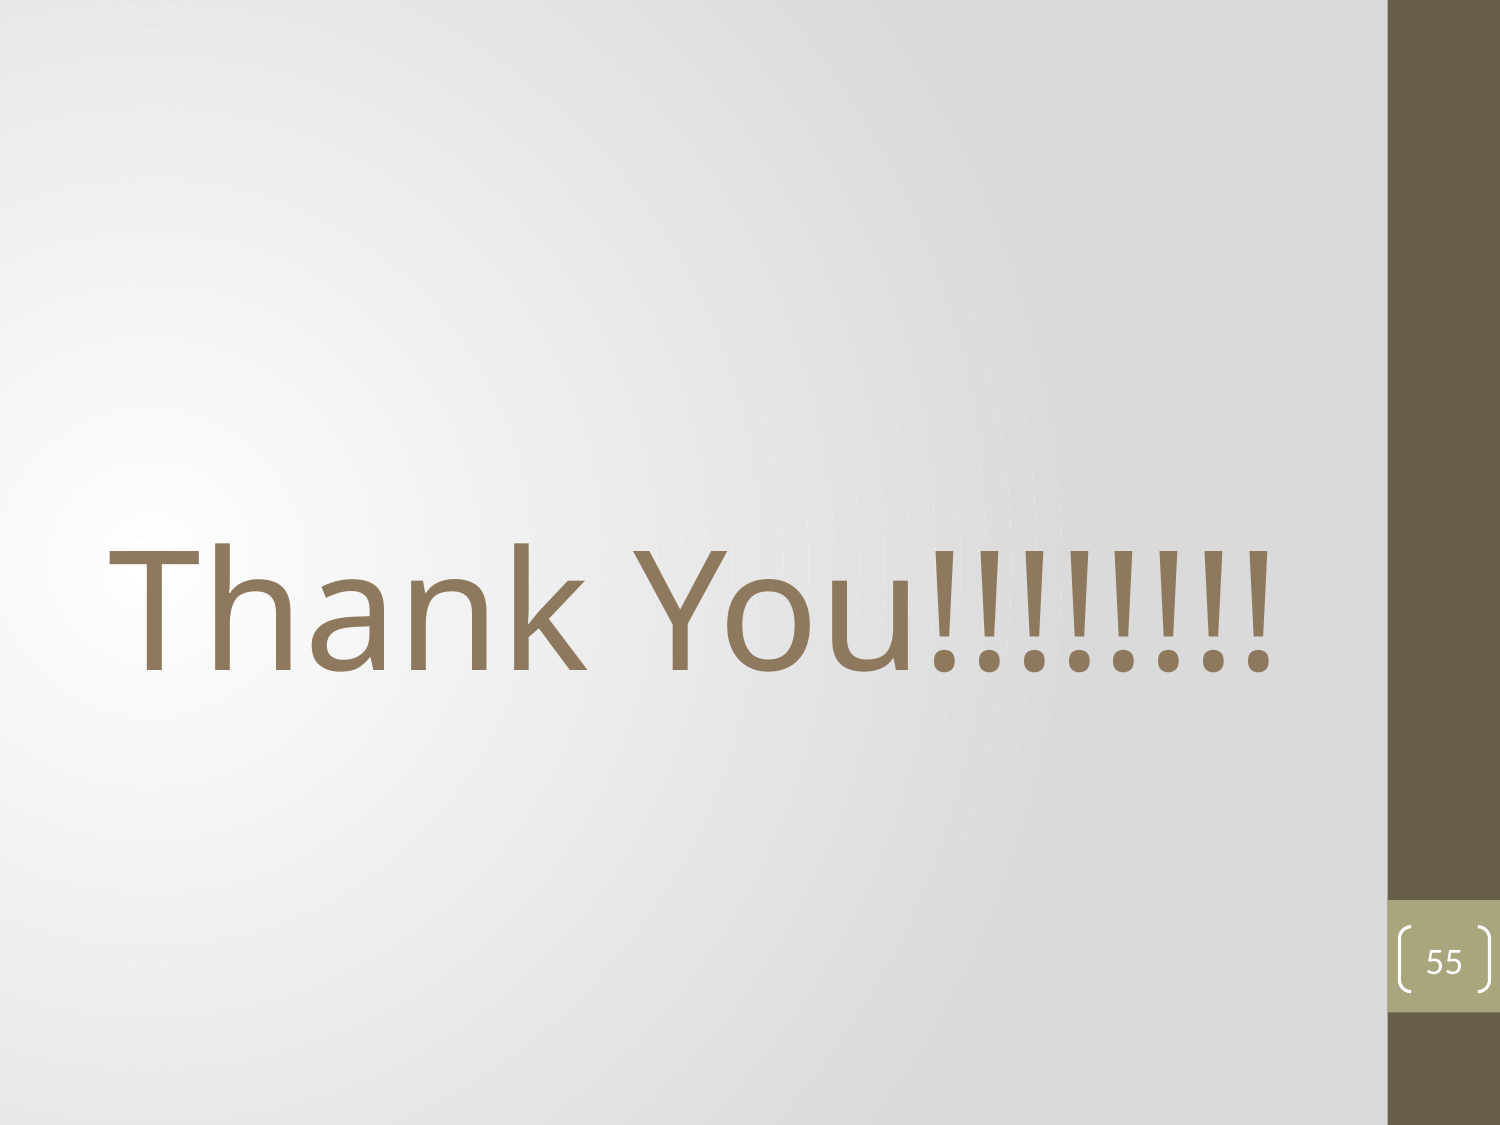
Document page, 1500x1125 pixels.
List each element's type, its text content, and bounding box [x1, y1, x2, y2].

list Thank You!!!!!!!! [75, 262, 1325, 1050]
slide_number 55 [1397, 925, 1492, 994]
